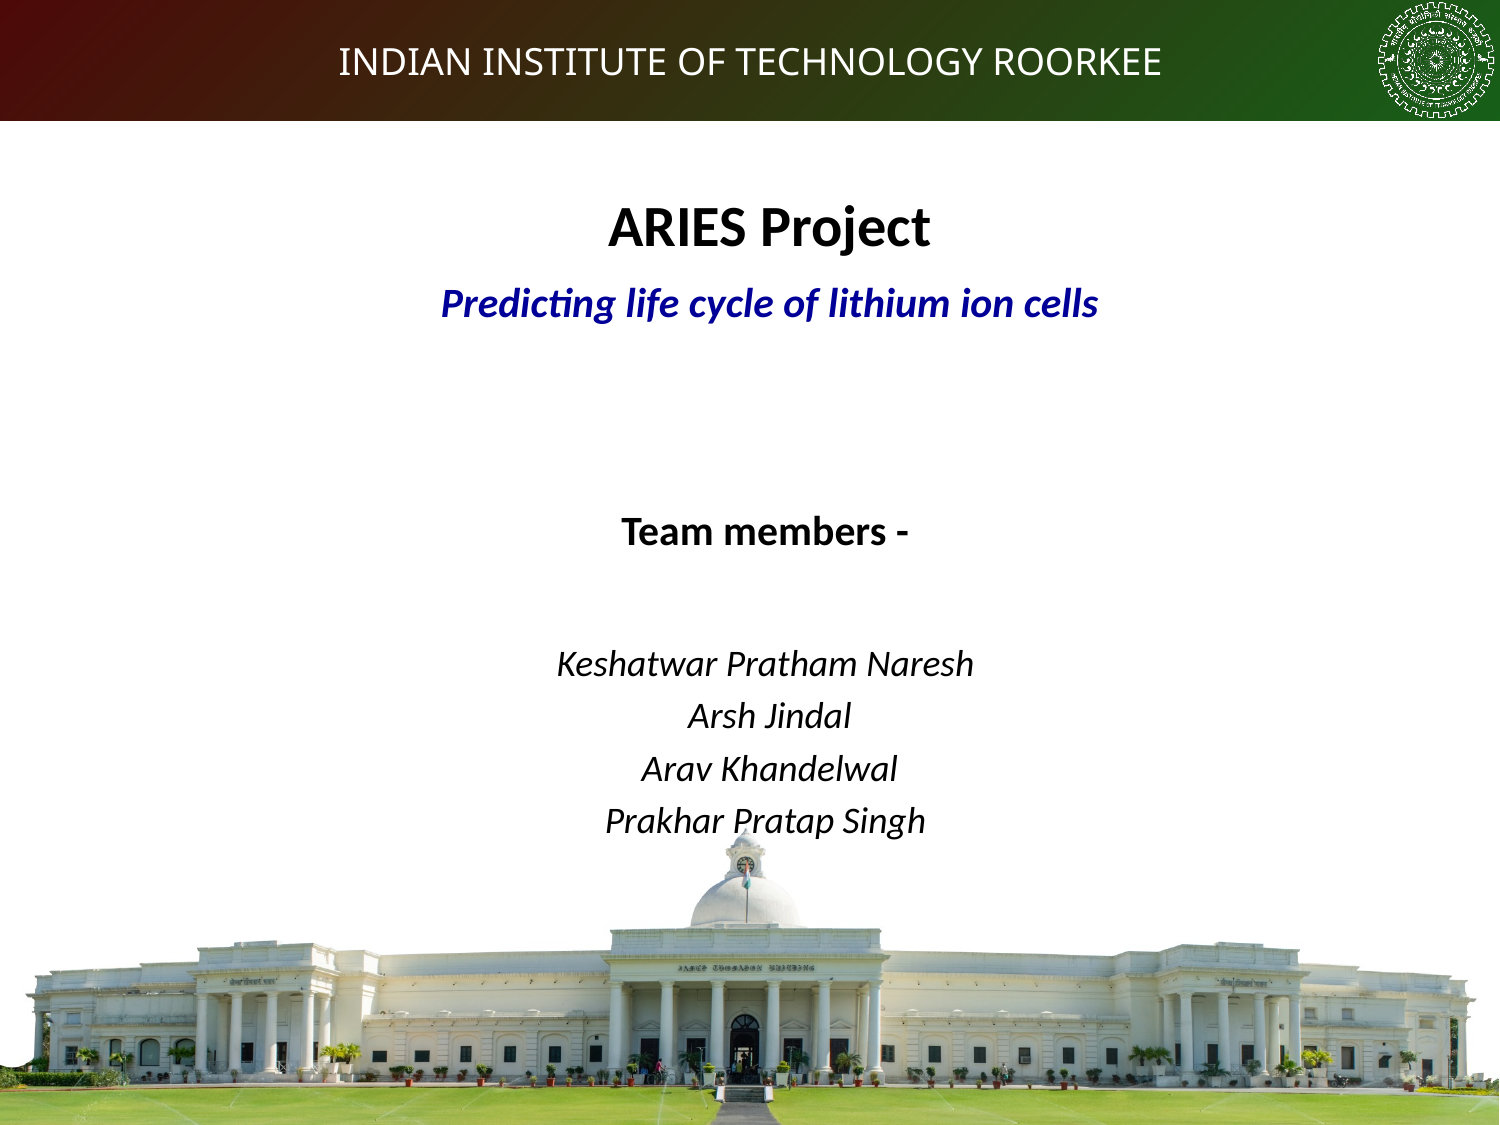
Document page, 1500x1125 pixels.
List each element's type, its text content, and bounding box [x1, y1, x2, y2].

list Keshatwar Pratham Naresh Arsh Jindal Arav Khandelwal Prakhar Pratap Singh [175, 561, 1365, 849]
list Team members - [175, 491, 1365, 561]
title ARIES Project [175, 182, 1365, 264]
picture [1374, 0, 1499, 120]
list Predicting life cycle of lithium ion cells [175, 264, 1365, 334]
picture [0, 821, 1499, 1125]
